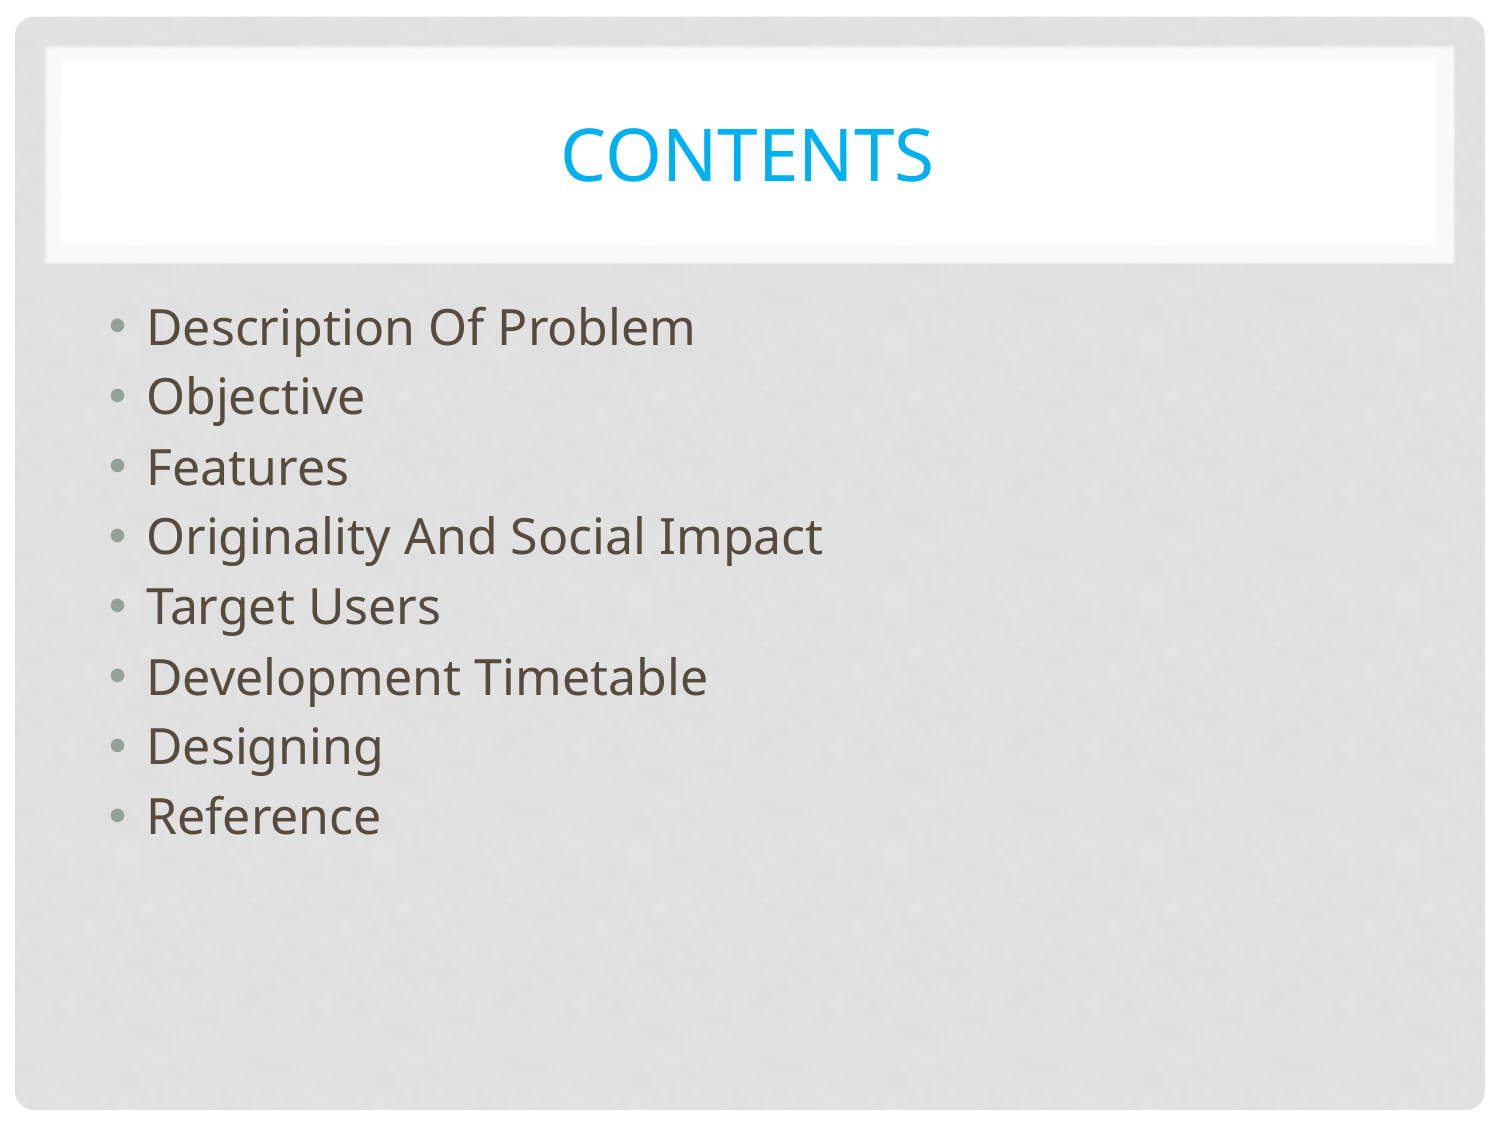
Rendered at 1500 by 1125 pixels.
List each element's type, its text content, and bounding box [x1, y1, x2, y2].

list Description Of Problem Objective Features Originality And Social Impact Target Users Development Timetable Designing Reference [75, 287, 1425, 1005]
title Contents [69, 66, 1425, 238]
